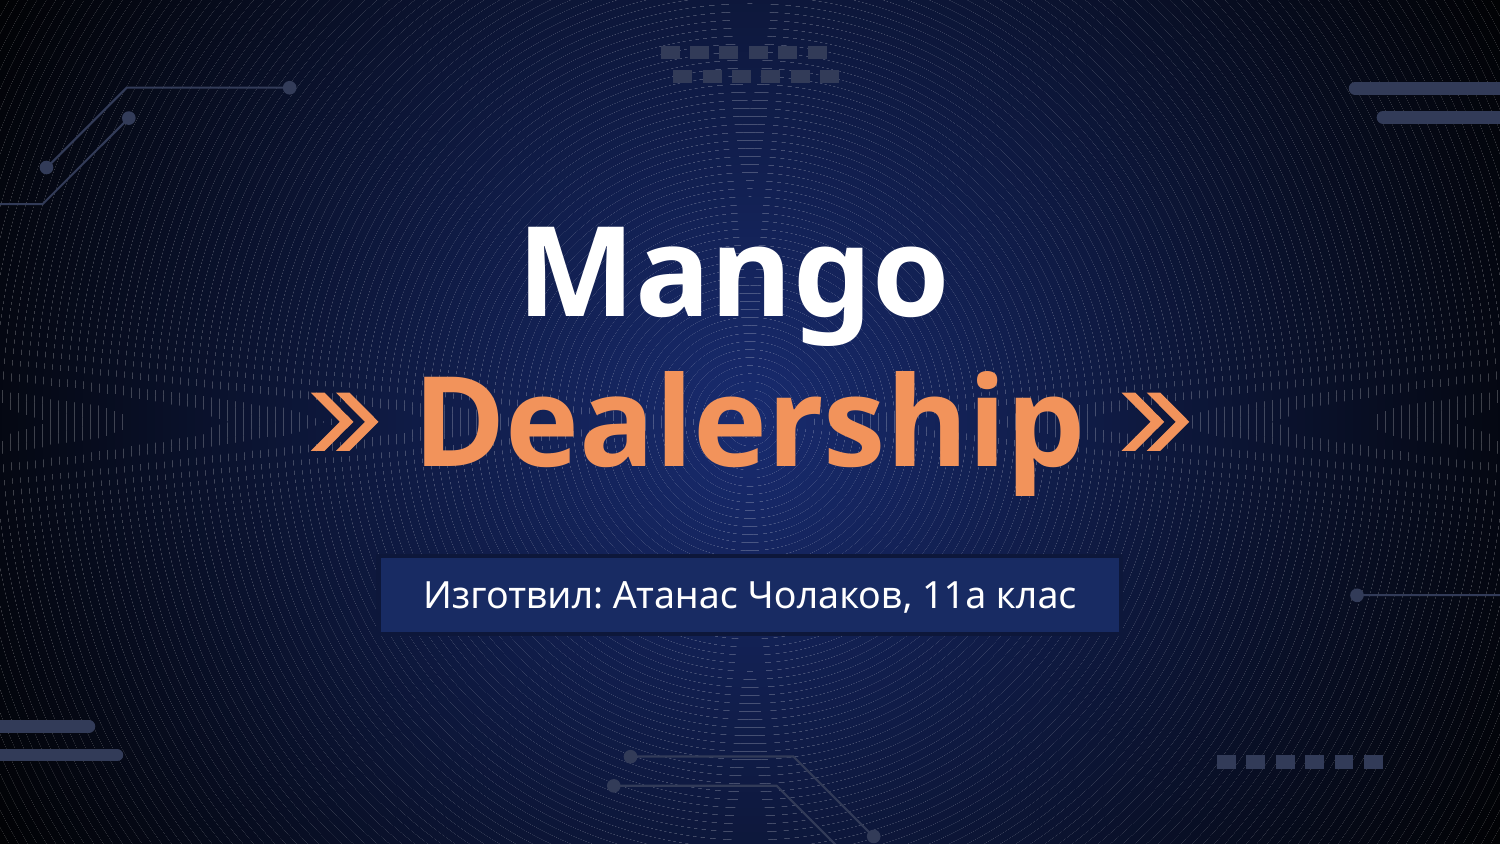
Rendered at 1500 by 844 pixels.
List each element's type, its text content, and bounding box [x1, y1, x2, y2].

subtitle Изготвил: Атанас Чолаков, 11а клас [376, 554, 1123, 636]
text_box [310, 392, 379, 452]
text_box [1121, 392, 1190, 452]
title Mango Dealership [378, 198, 1122, 507]
